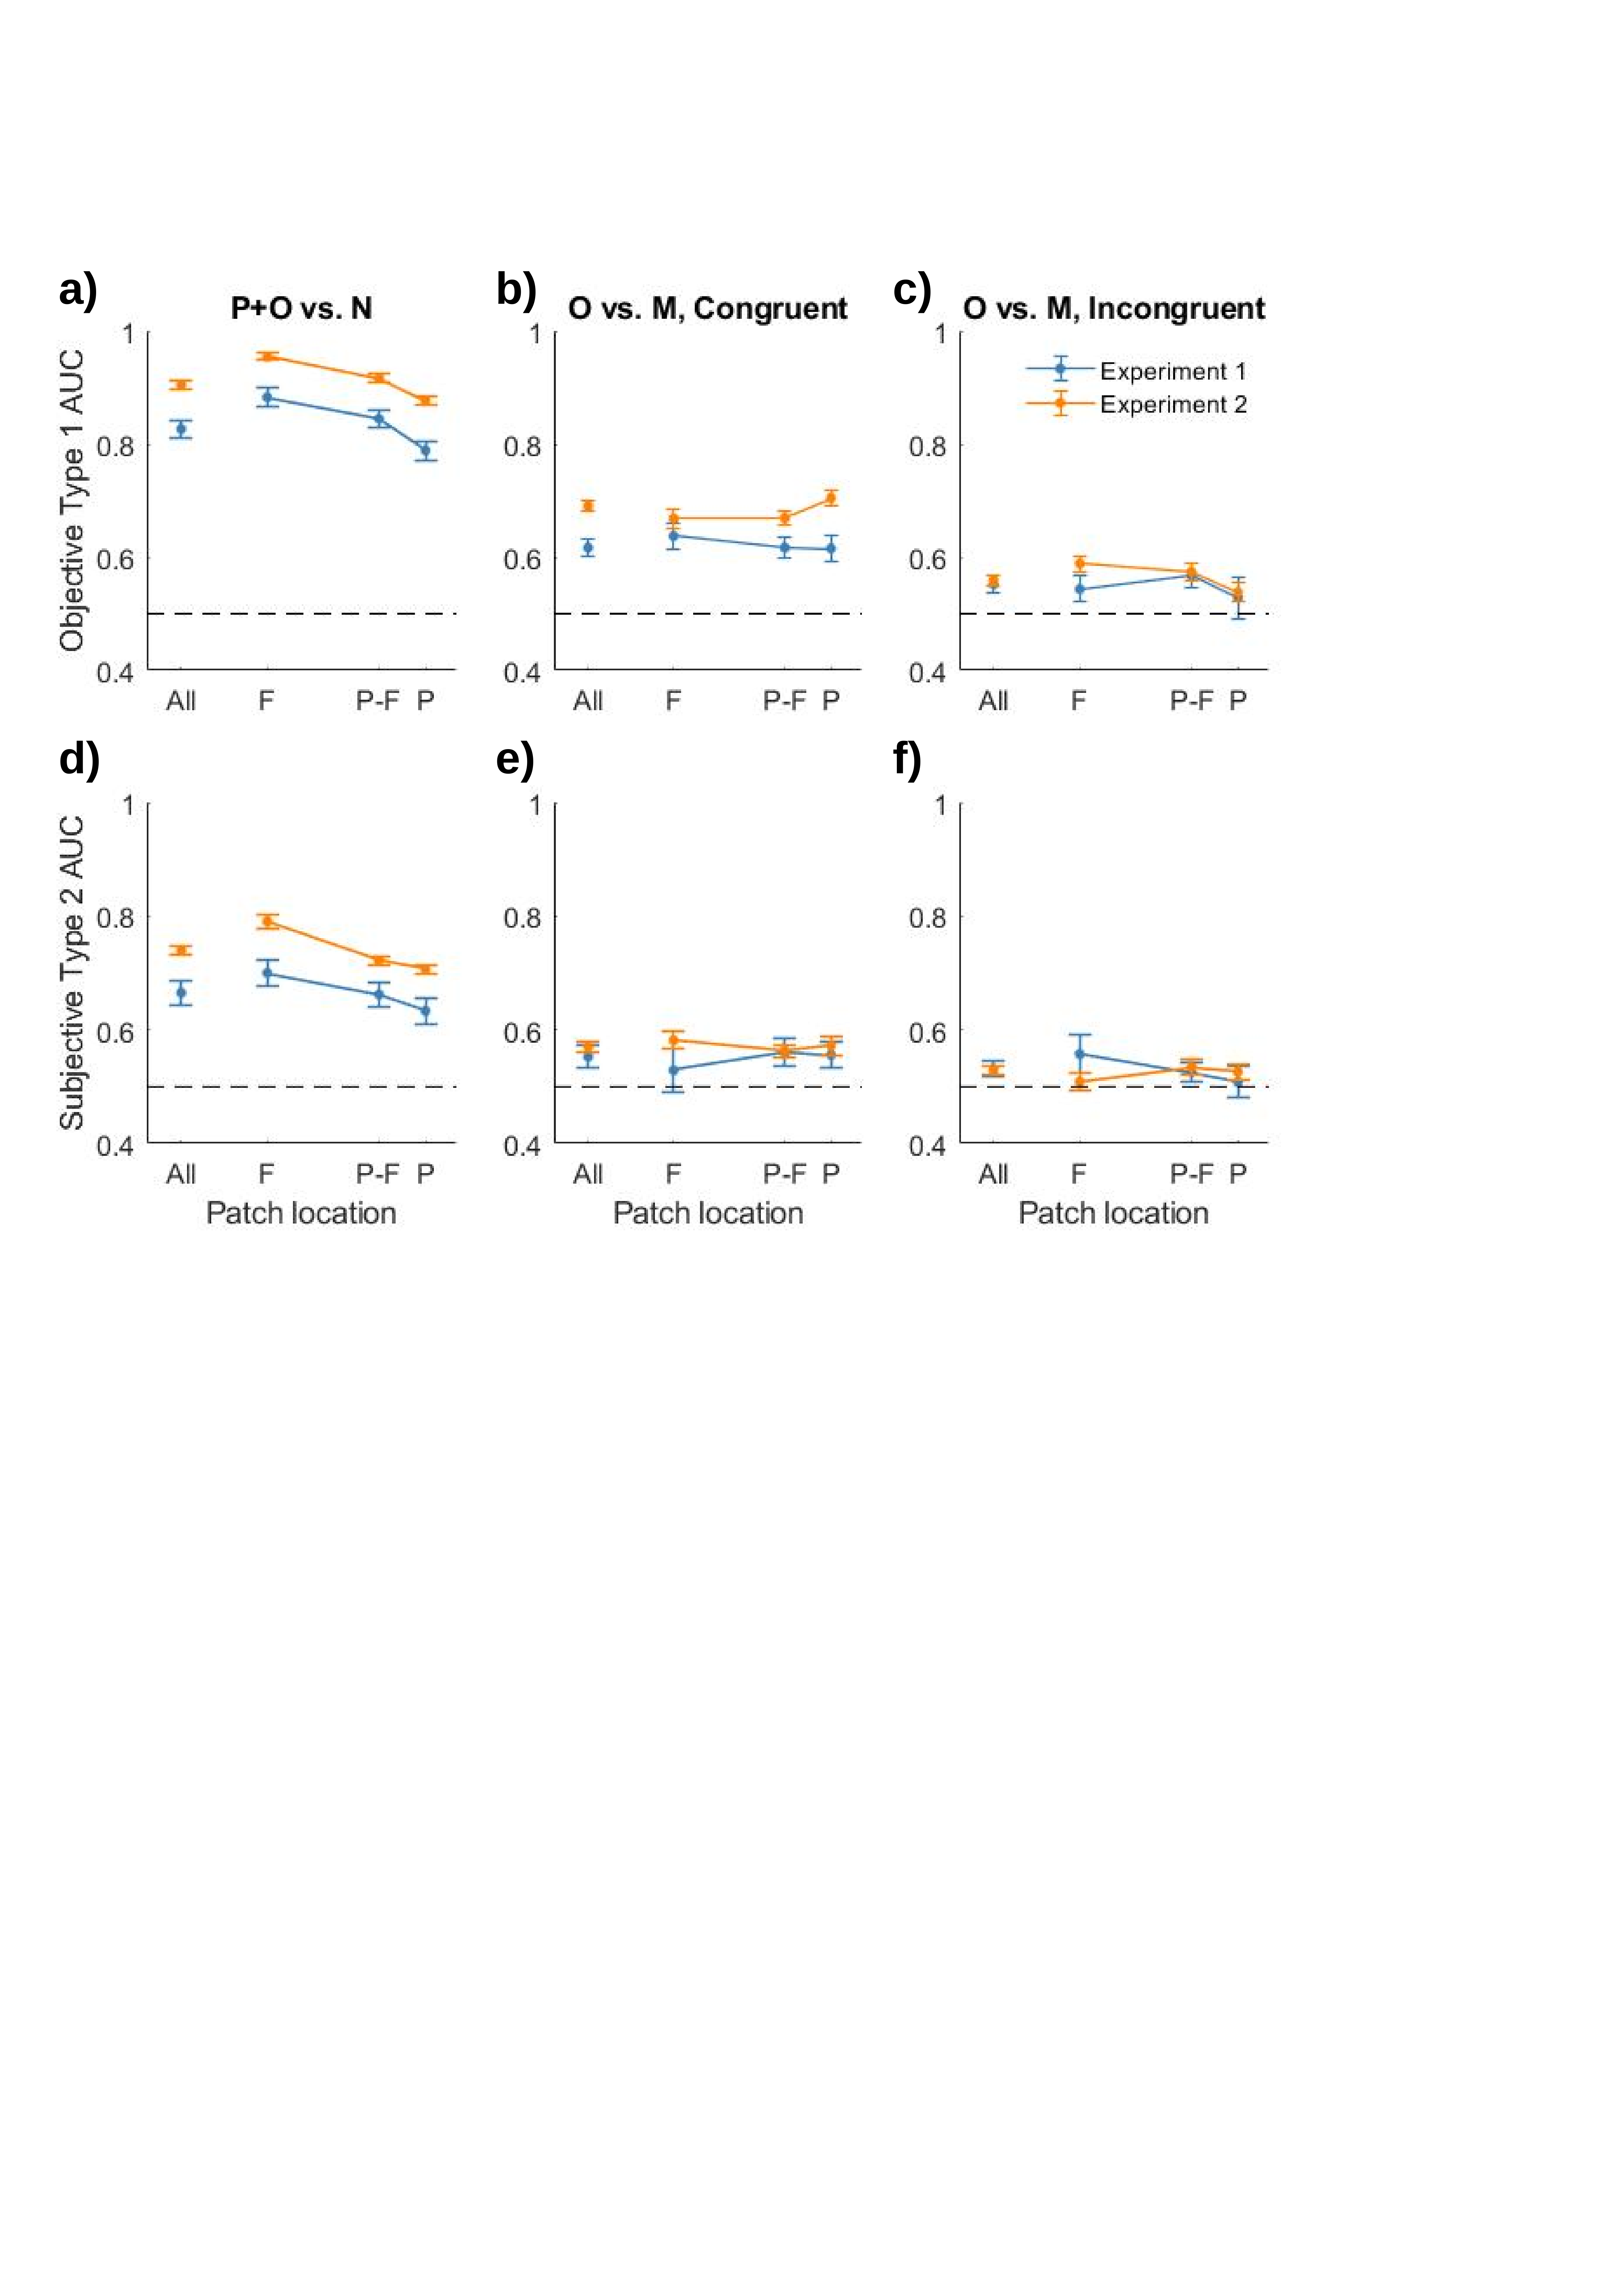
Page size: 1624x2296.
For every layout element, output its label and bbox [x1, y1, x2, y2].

picture [0, 256, 1407, 1253]
